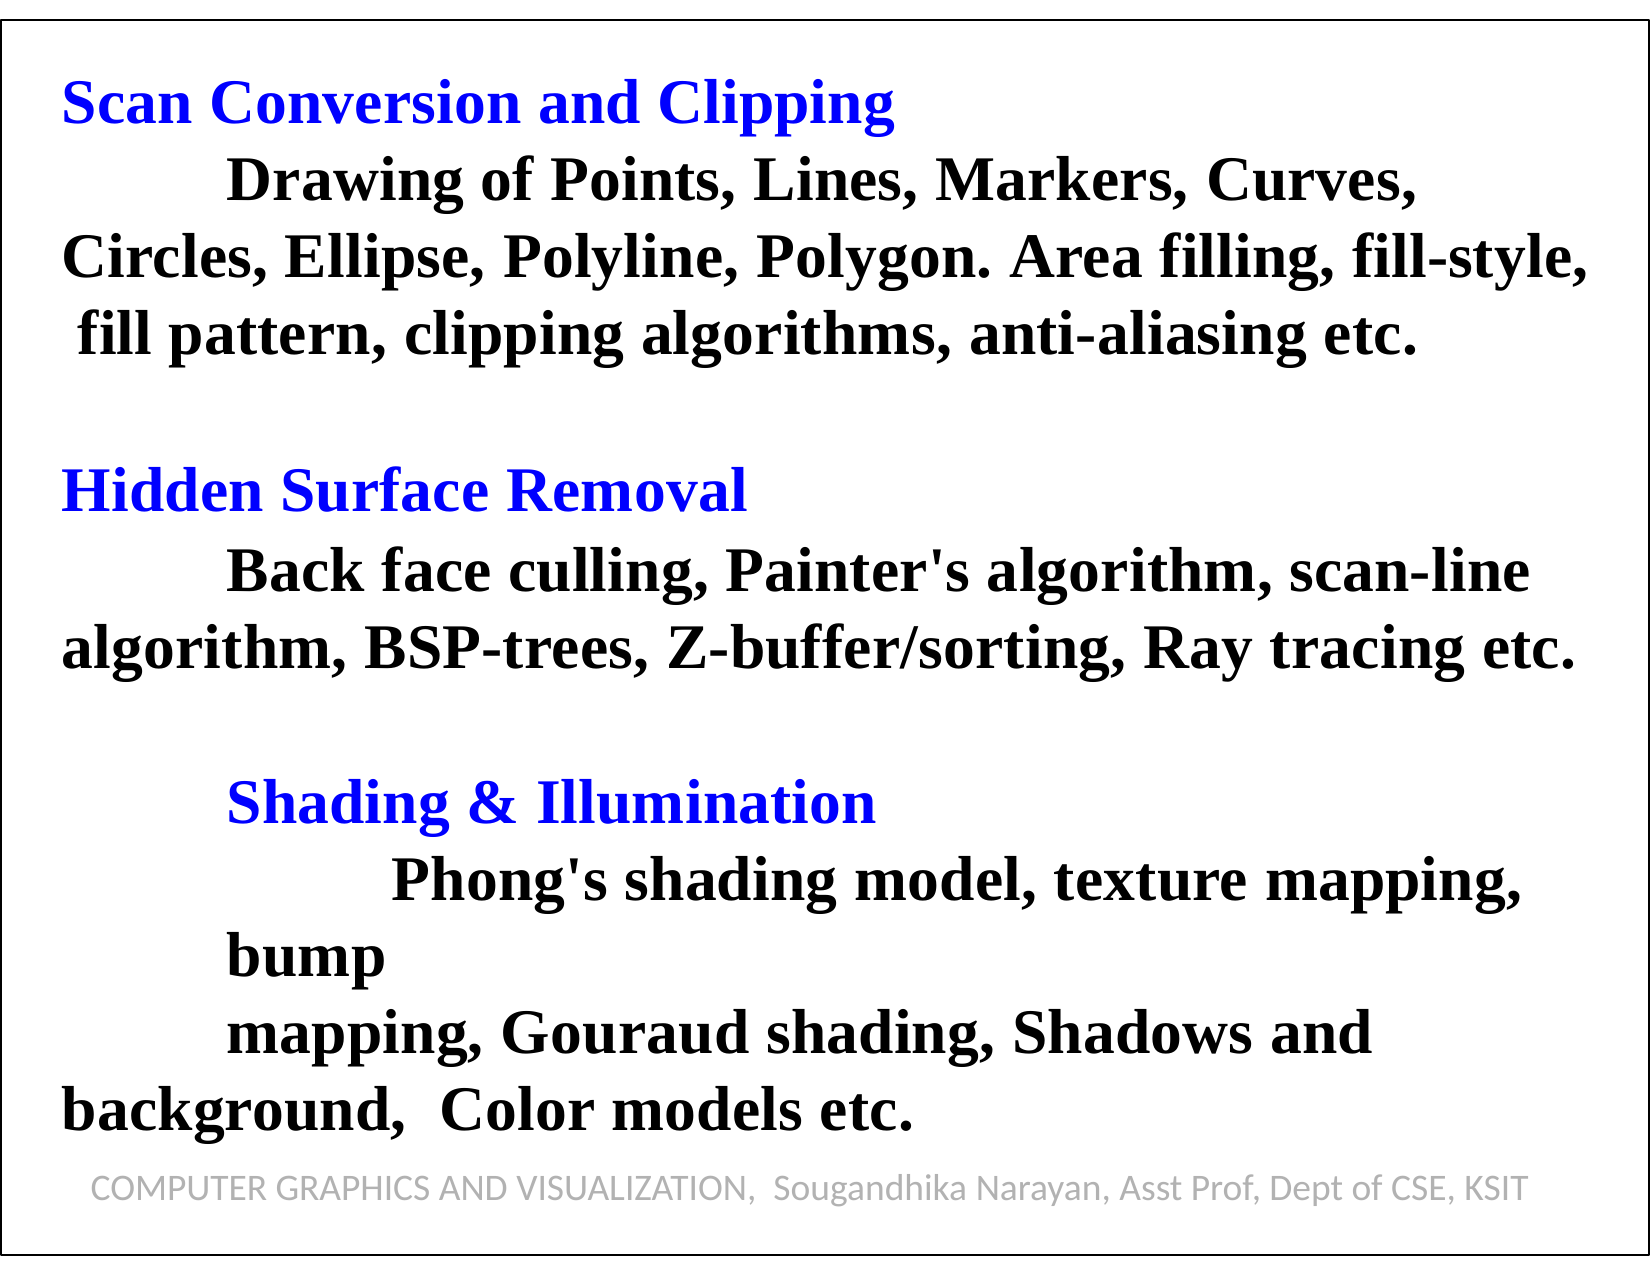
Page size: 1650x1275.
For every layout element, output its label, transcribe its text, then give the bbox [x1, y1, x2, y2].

footer COMPUTER GRAPHICS AND VISUALIZATION, Sougandhika Narayan, Asst Prof, Dept of CSE, KSIT [12, 1162, 1625, 1250]
text_box [1, 19, 1649, 1256]
